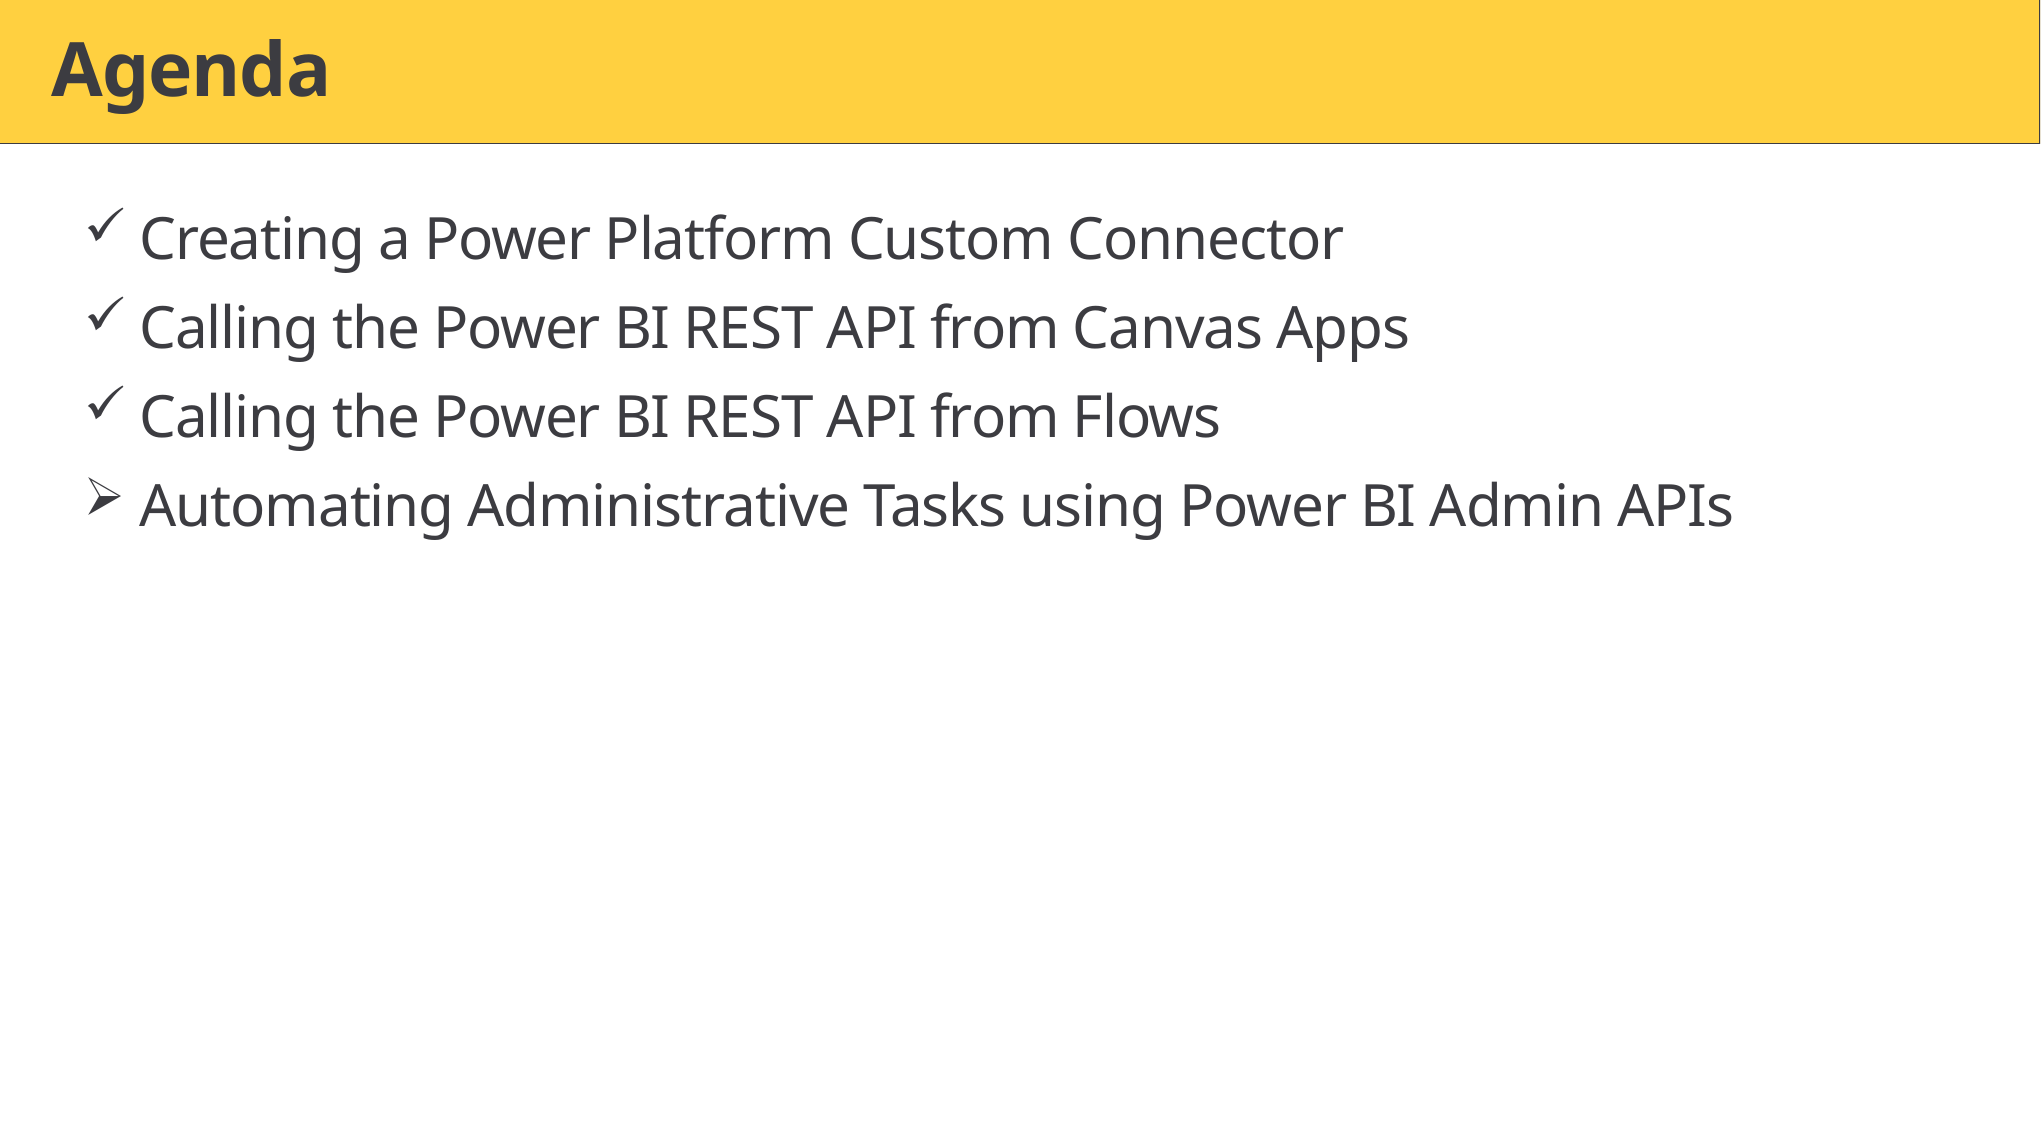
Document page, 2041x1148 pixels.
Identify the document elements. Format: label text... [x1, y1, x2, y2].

list Creating a Power Platform Custom Connector Calling the Power BI REST API from Canvas Apps Calling the Power BI REST API from Flows Automating Administrative Tasks using Power BI Admin APIs [83, 201, 1988, 541]
title Agenda [51, 31, 1988, 113]
